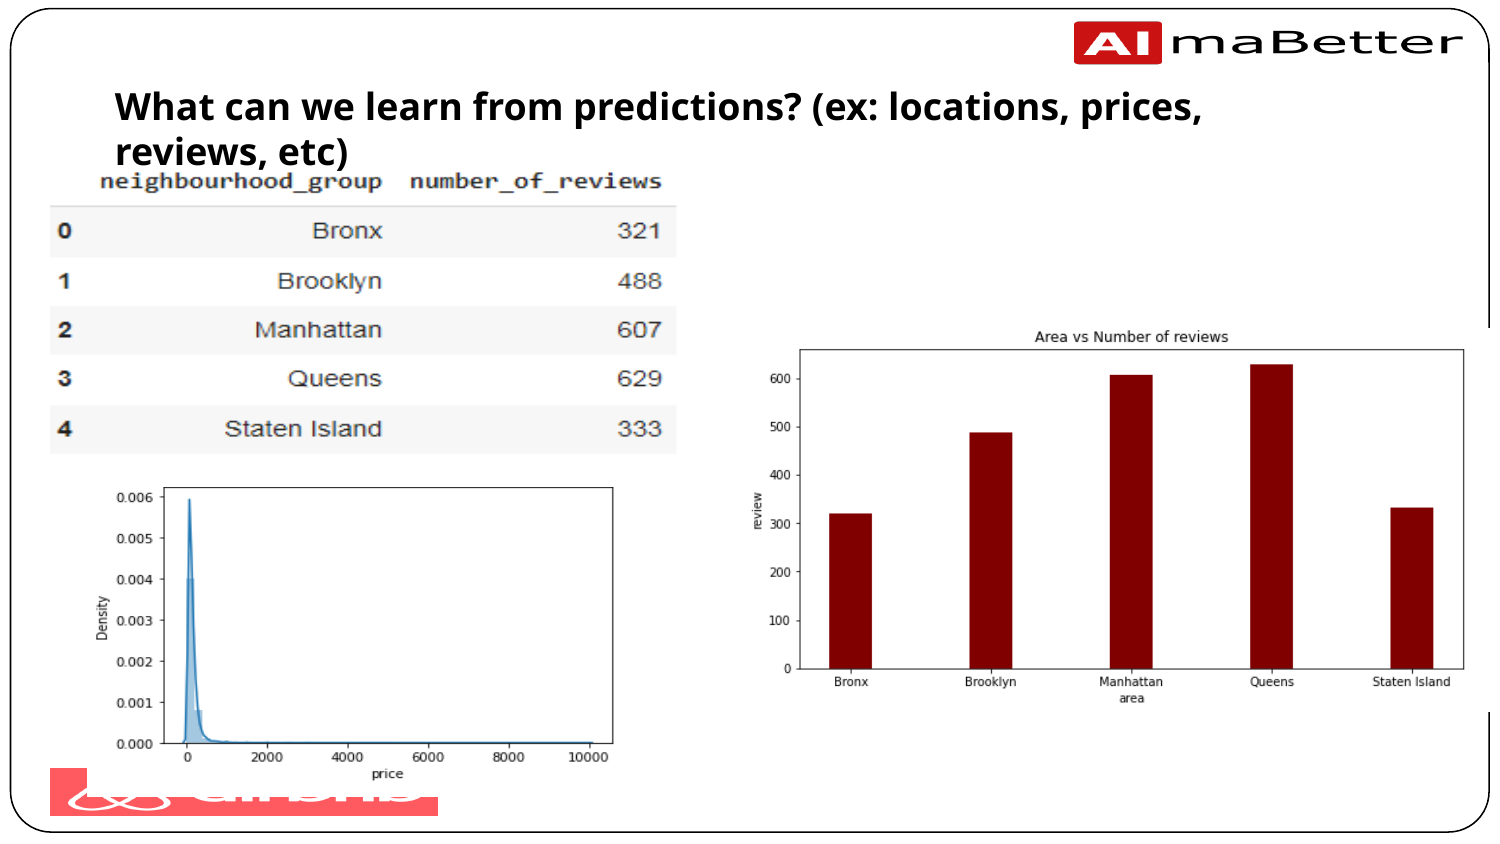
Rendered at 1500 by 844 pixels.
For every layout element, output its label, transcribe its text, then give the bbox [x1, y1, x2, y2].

picture [49, 487, 713, 816]
picture [1074, 18, 1463, 66]
text_box What can we learn from predictions? (ex: locations, prices, reviews, etc) [99, 74, 1250, 180]
picture [746, 327, 1500, 712]
picture [49, 168, 701, 484]
